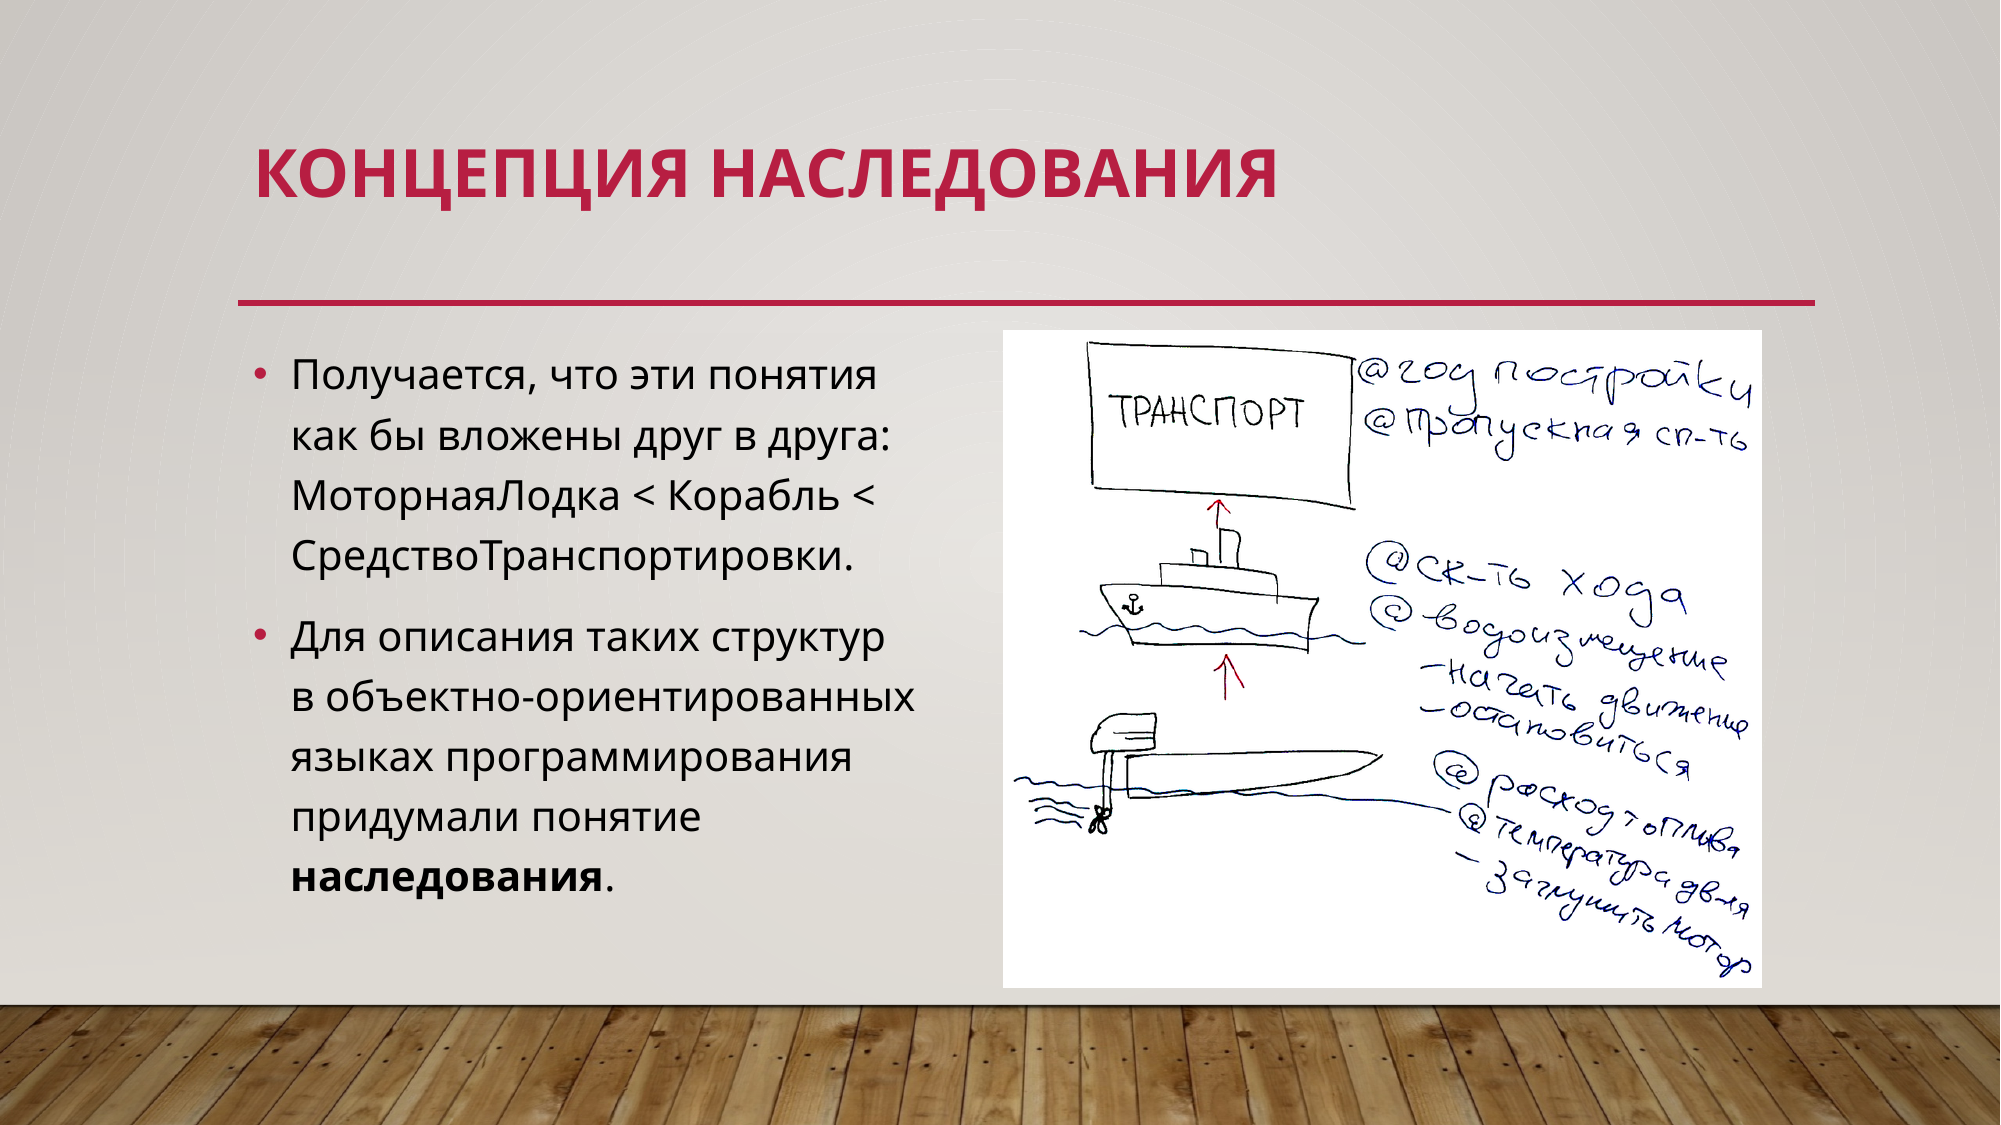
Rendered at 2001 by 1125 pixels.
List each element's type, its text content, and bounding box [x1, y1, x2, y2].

list Получается, что эти понятия как бы вложены друг в друга: МоторнаяЛодка < Корабль < СредствоТранспортировки. Для описания таких структур в объектно-ориентированных языках программирования придумали понятие наследования. [238, 330, 934, 993]
picture [0, 1005, 2000, 1125]
title Концепция наследования [238, 131, 1814, 305]
picture [1003, 330, 1762, 988]
